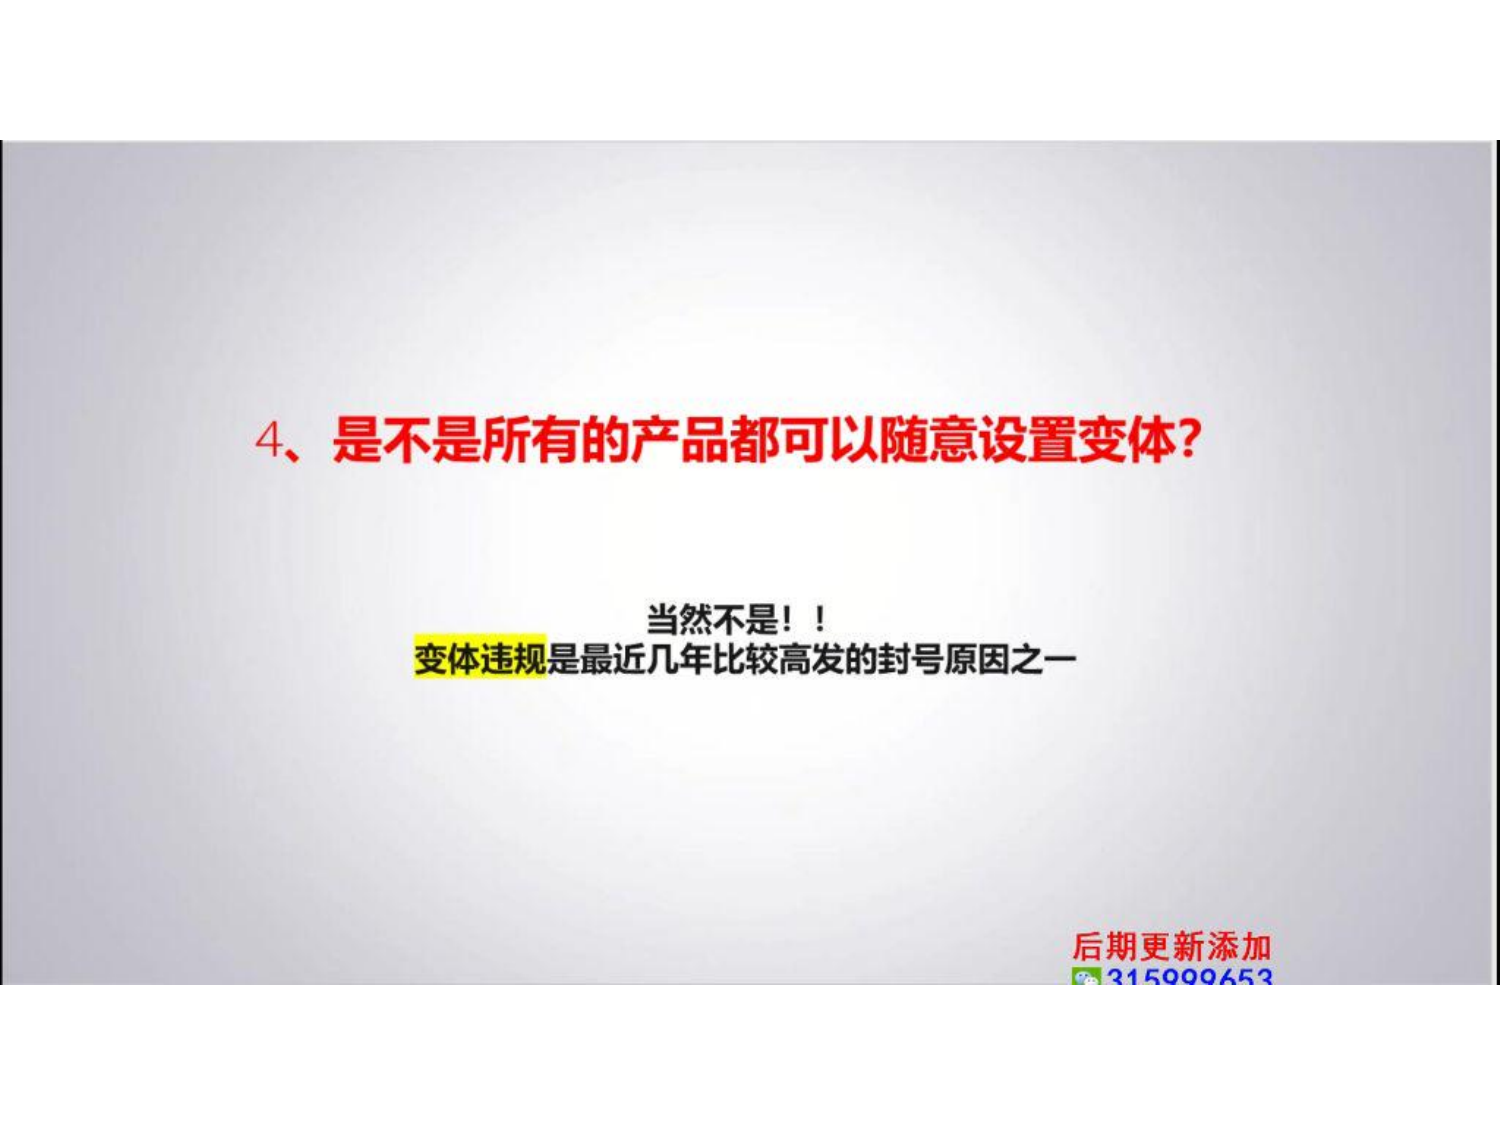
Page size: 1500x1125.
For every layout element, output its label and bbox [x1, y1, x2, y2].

picture [0, 140, 1500, 985]
